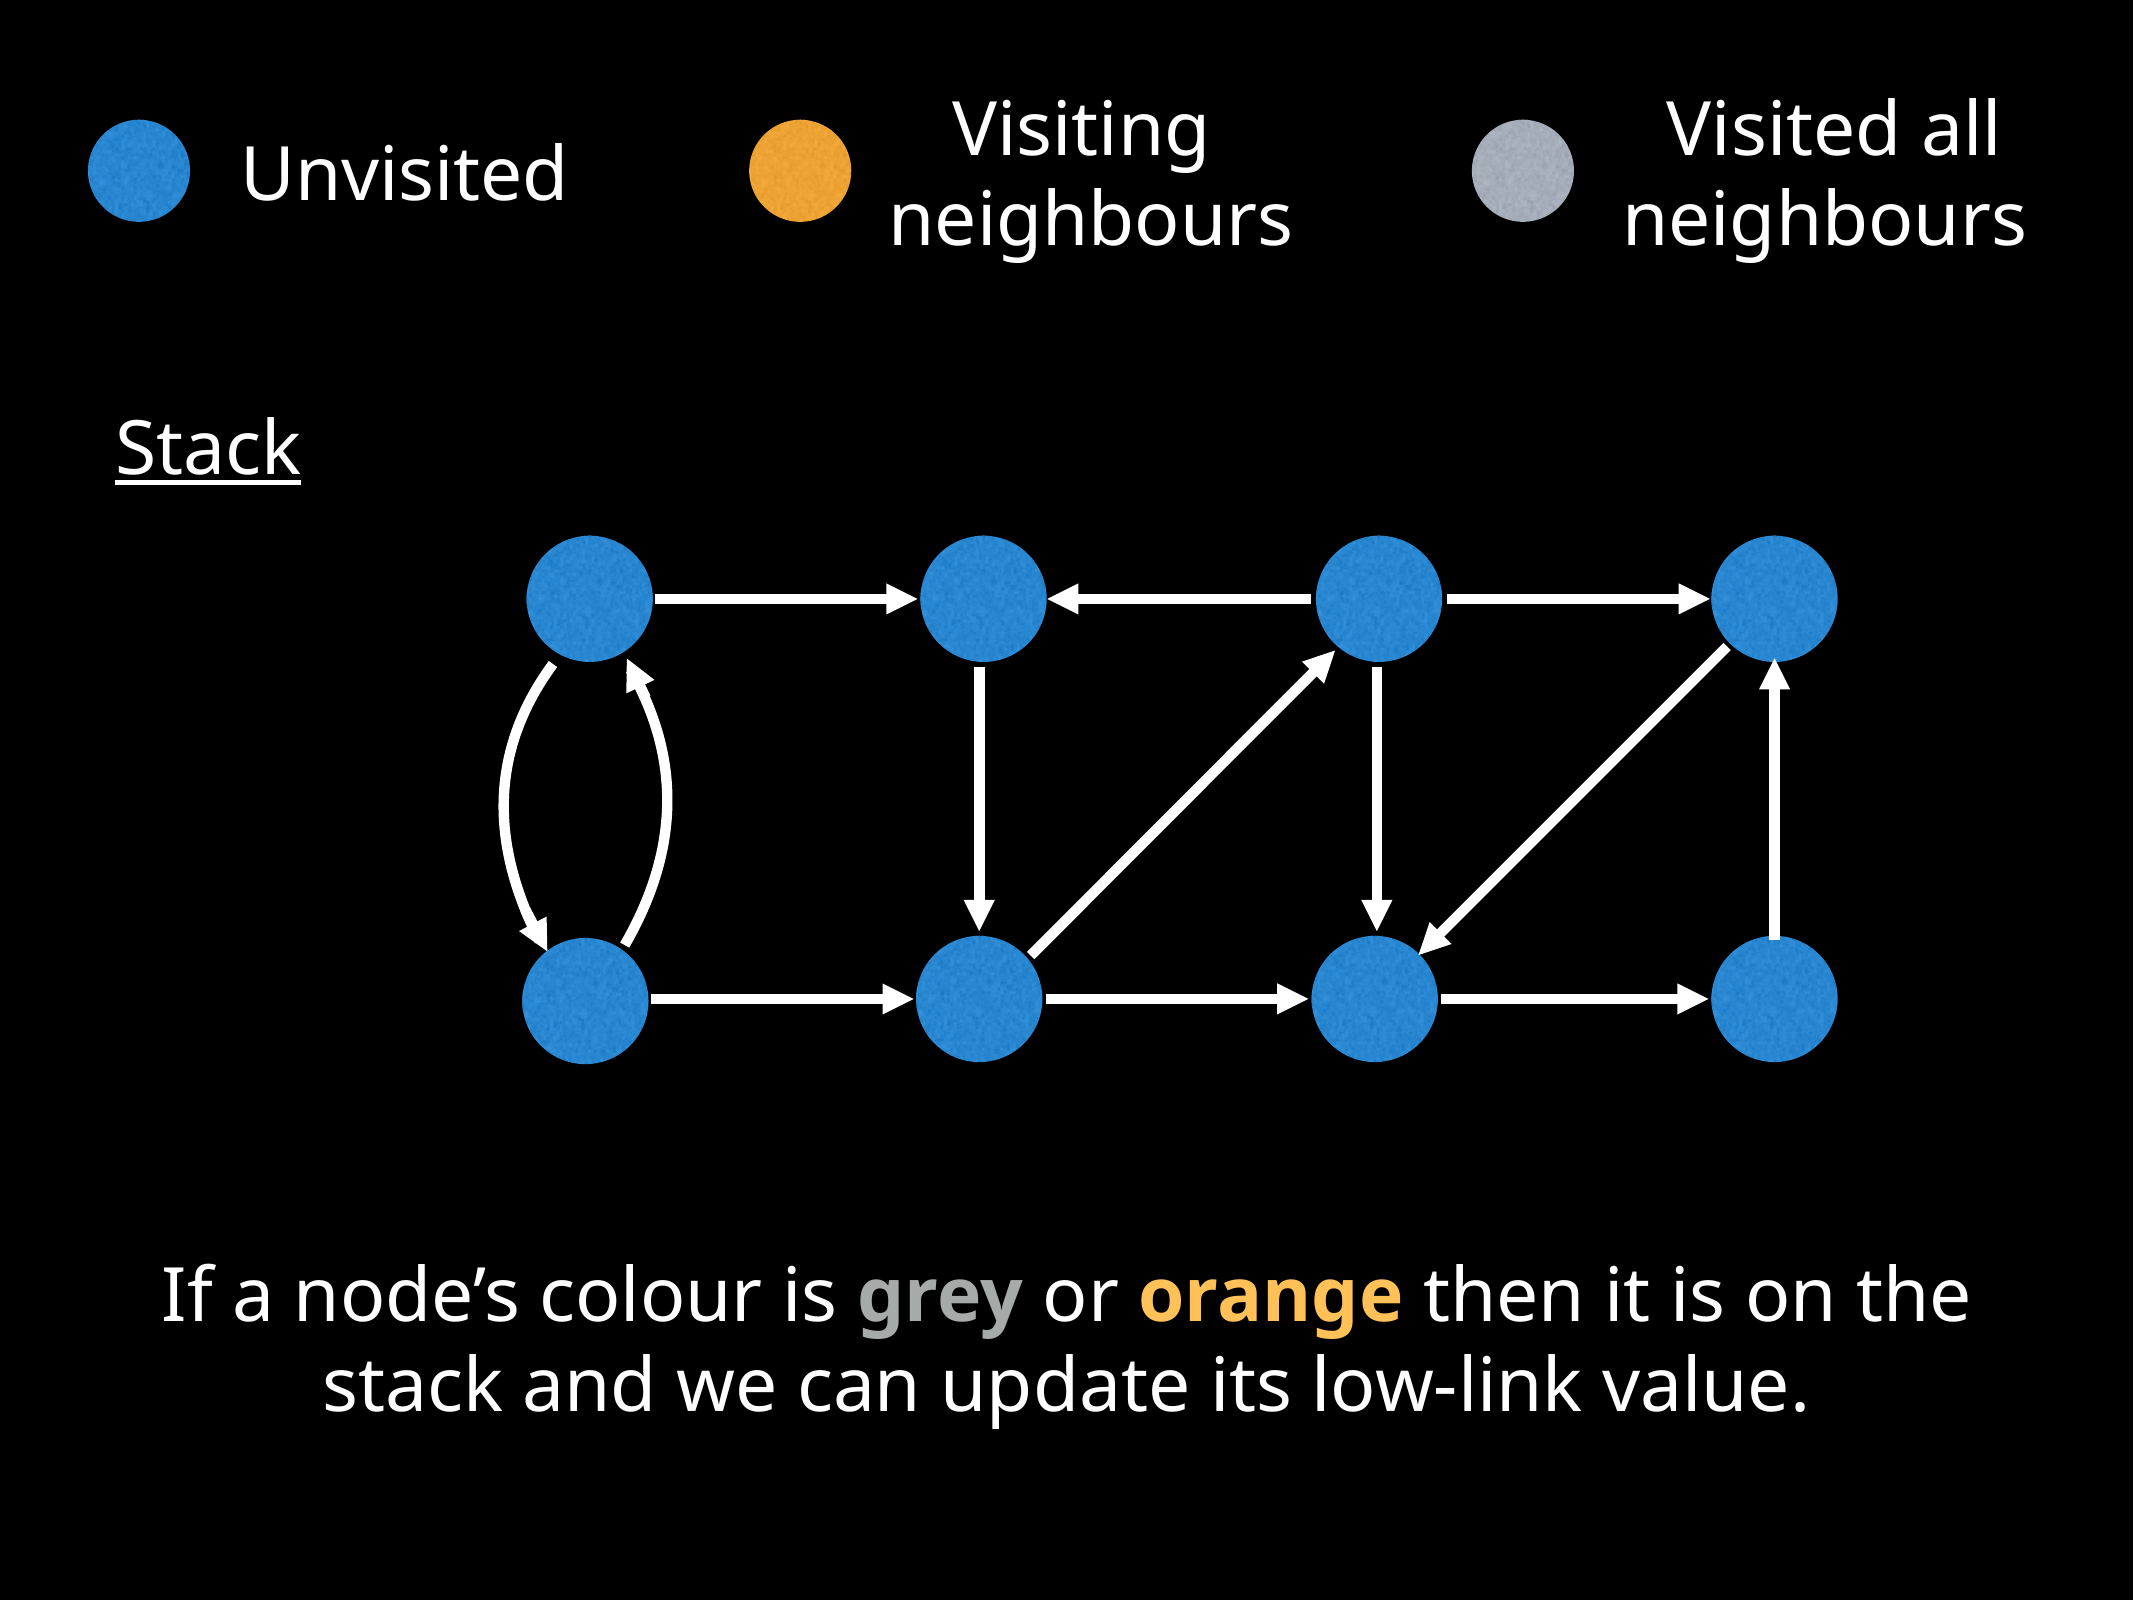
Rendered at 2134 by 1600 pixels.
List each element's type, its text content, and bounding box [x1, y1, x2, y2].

text_box [87, 119, 191, 222]
text_box Unvisited [231, 117, 578, 225]
text_box If a node’s colour is grey or orange then it is on the stack and we can update its low-link value. [126, 1237, 2007, 1435]
text_box [1471, 119, 1574, 222]
text_box Visited all neighbours [1613, 72, 2056, 270]
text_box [498, 535, 1838, 1065]
text_box [749, 119, 822, 222]
text_box Stack [106, 391, 310, 498]
text_box Visiting neighbours [822, 72, 1340, 270]
